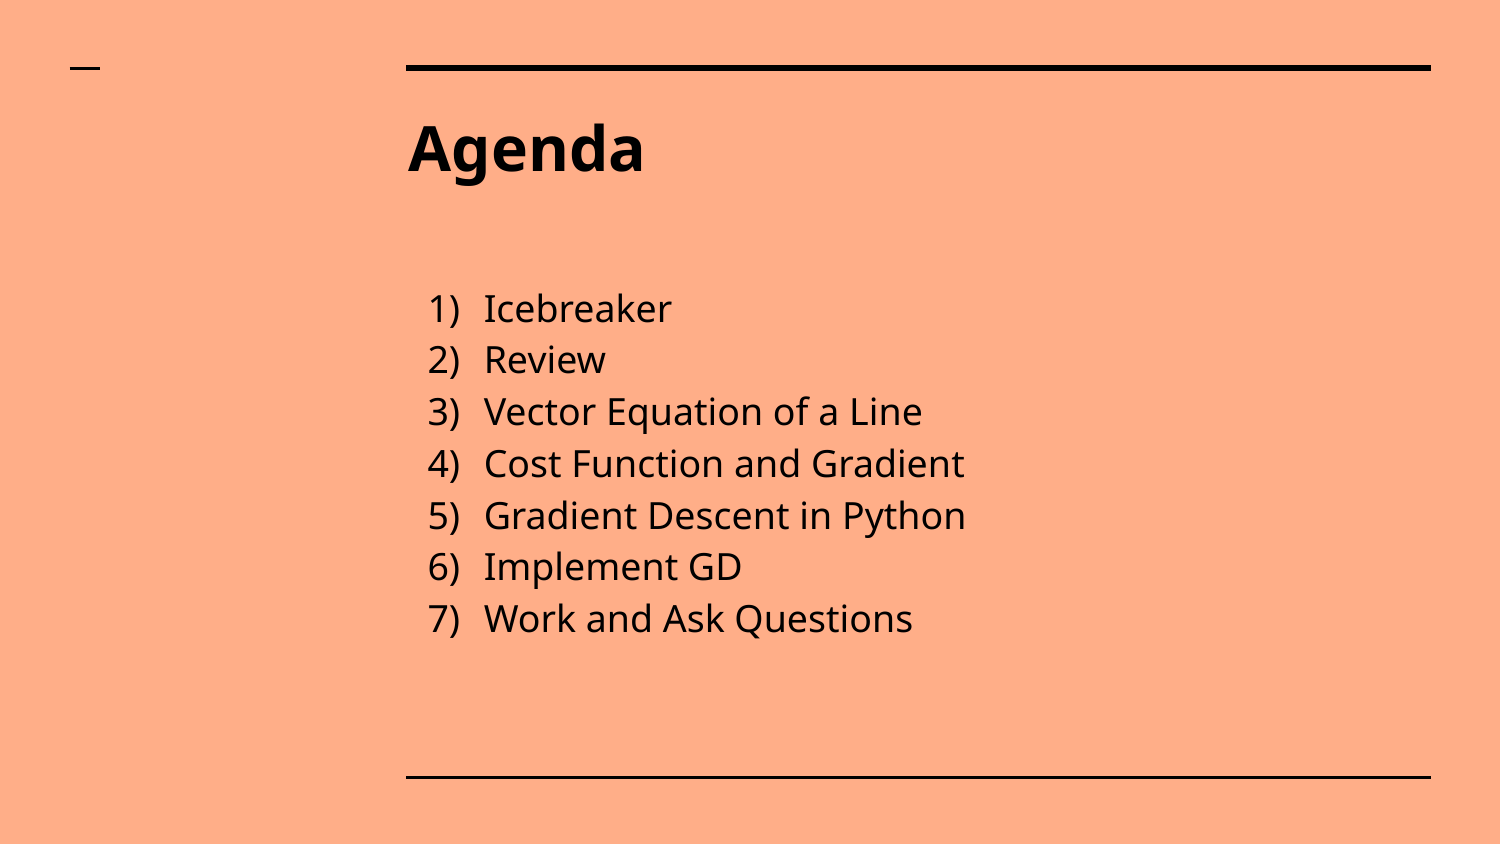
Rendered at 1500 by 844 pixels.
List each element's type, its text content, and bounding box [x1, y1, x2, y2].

list Icebreaker Review Vector Equation of a Line Cost Function and Gradient Gradient Descent in Python Implement GD Work and Ask Questions [393, 262, 1431, 756]
title Agenda [393, 94, 1431, 199]
